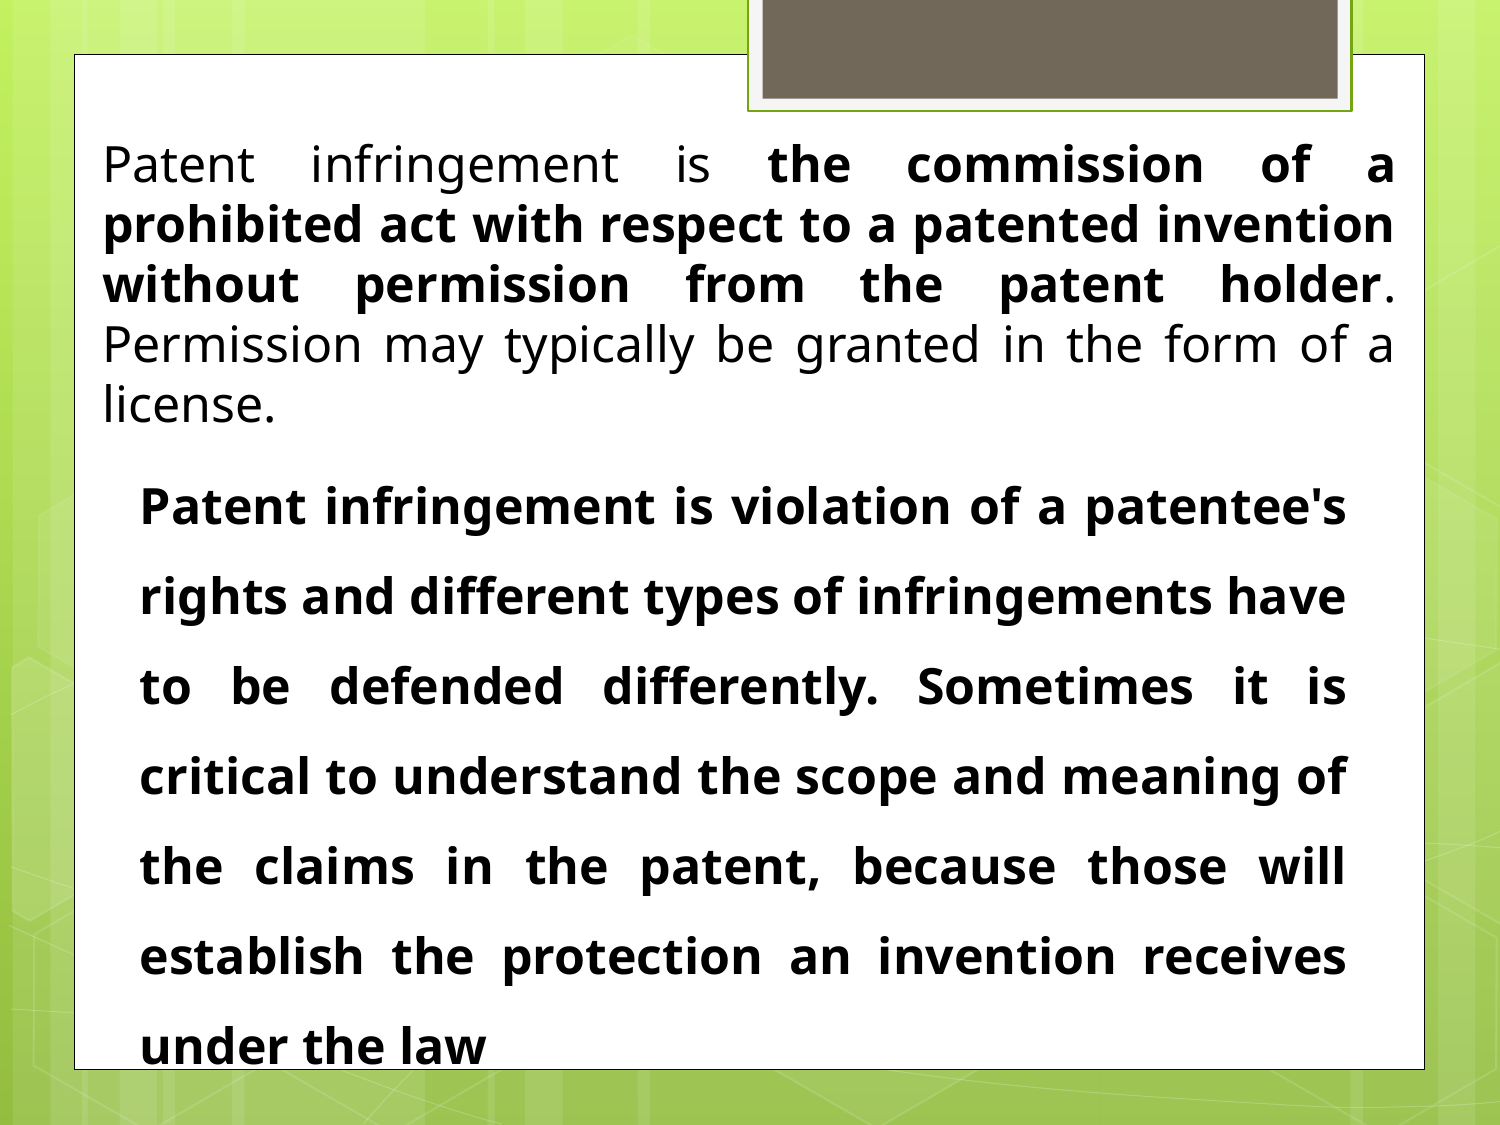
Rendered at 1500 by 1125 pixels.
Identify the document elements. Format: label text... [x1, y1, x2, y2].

text_box Patent infringement is the commission of a prohibited act with respect to a patented invention without permission from the patent holder. Permission may typically be granted in the form of a license. [87, 124, 1412, 440]
text_box Patent infringement is violation of a patentee's rights and different types of infringements have to be defended differently. Sometimes it is critical to understand the scope and meaning of the claims in the patent, because those will establish the protection an invention receives under the law [125, 437, 1363, 1083]
